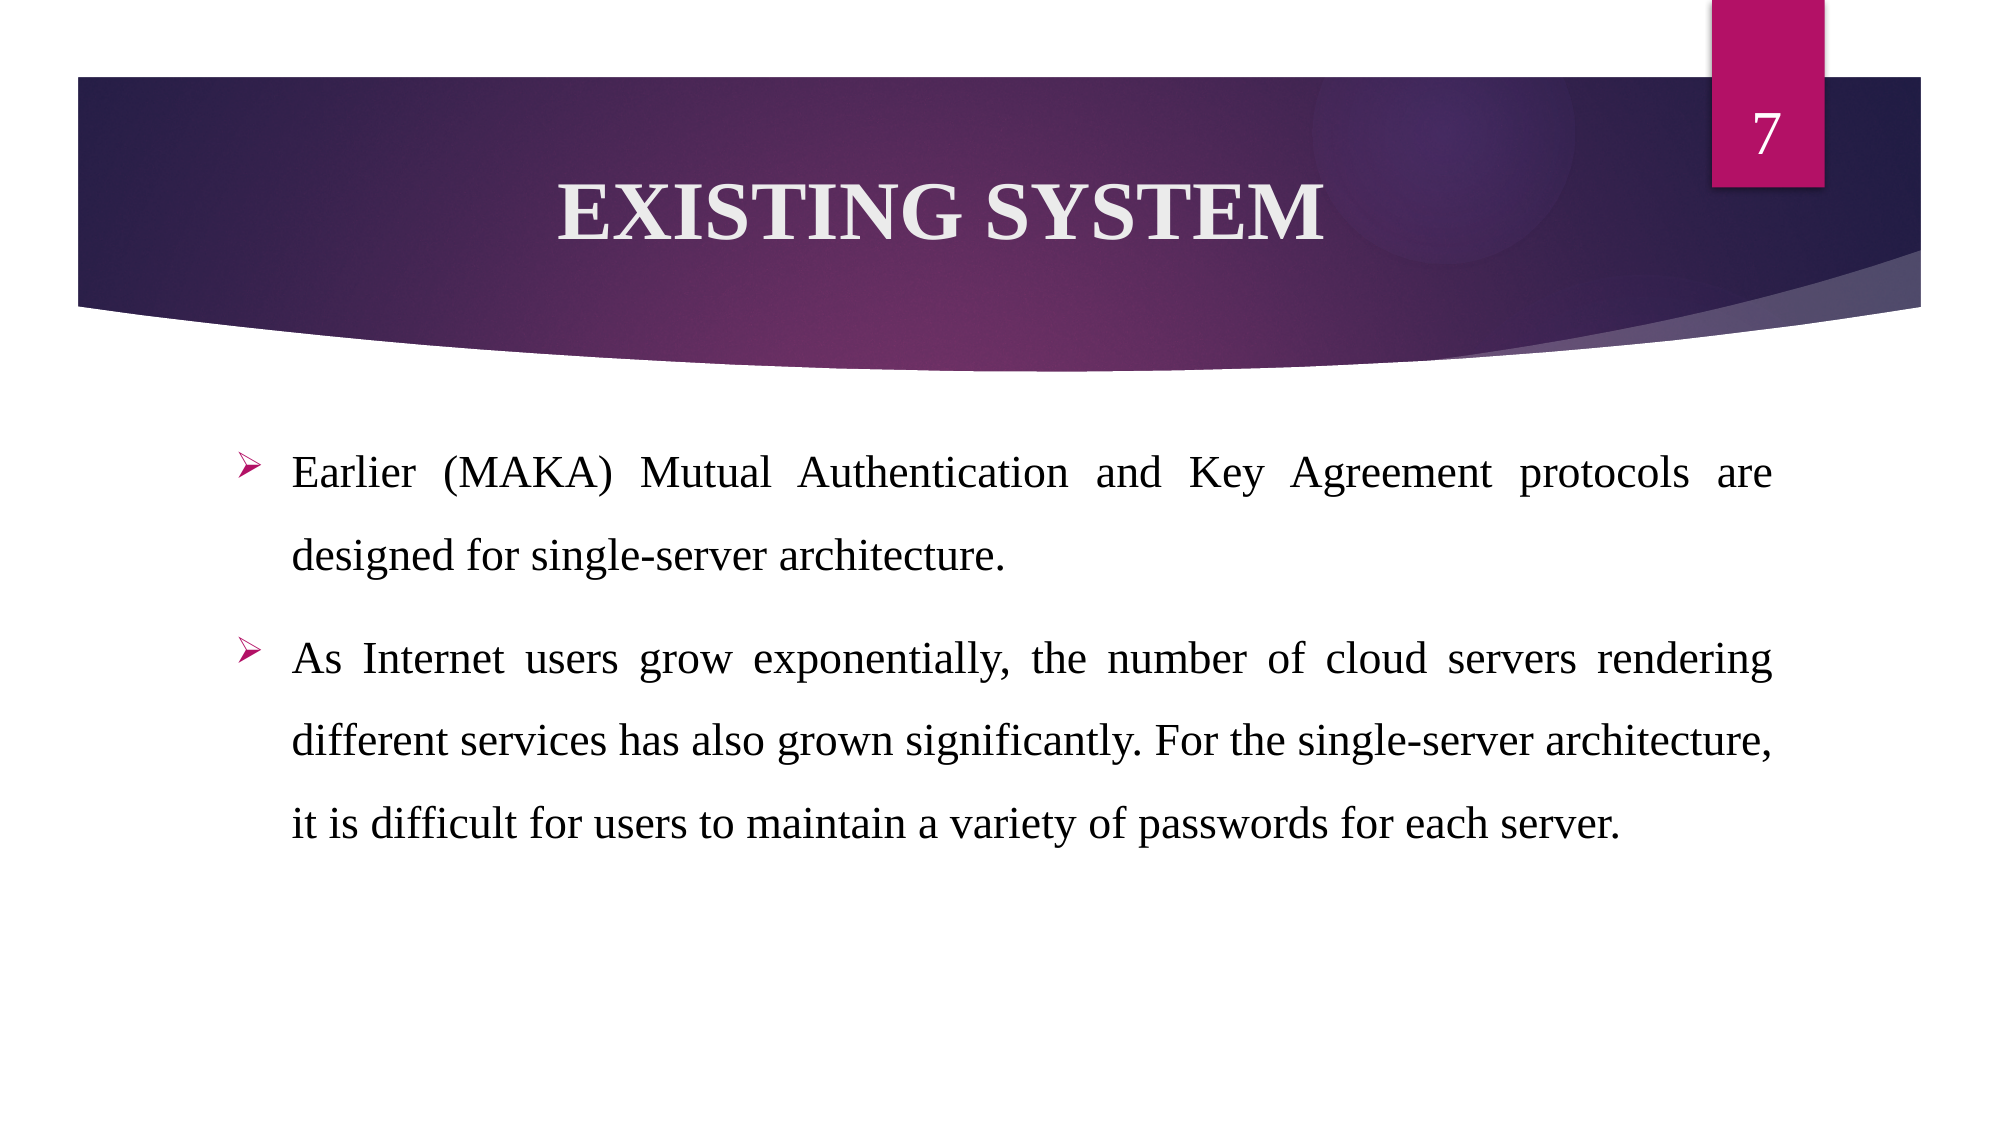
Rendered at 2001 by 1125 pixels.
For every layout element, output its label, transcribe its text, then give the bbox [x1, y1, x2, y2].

list Earlier (MAKA) Mutual Authentication and Key Agreement protocols are designed for single-server architecture. As Internet users grow exponentially, the number of cloud servers rendering different services has also grown significantly. For the single-server architecture, it is difficult for users to maintain a variety of passwords for each server. [164, 407, 1790, 982]
slide_number 7 [1698, 48, 1836, 175]
title EXISTING SYSTEM [174, 143, 1709, 270]
